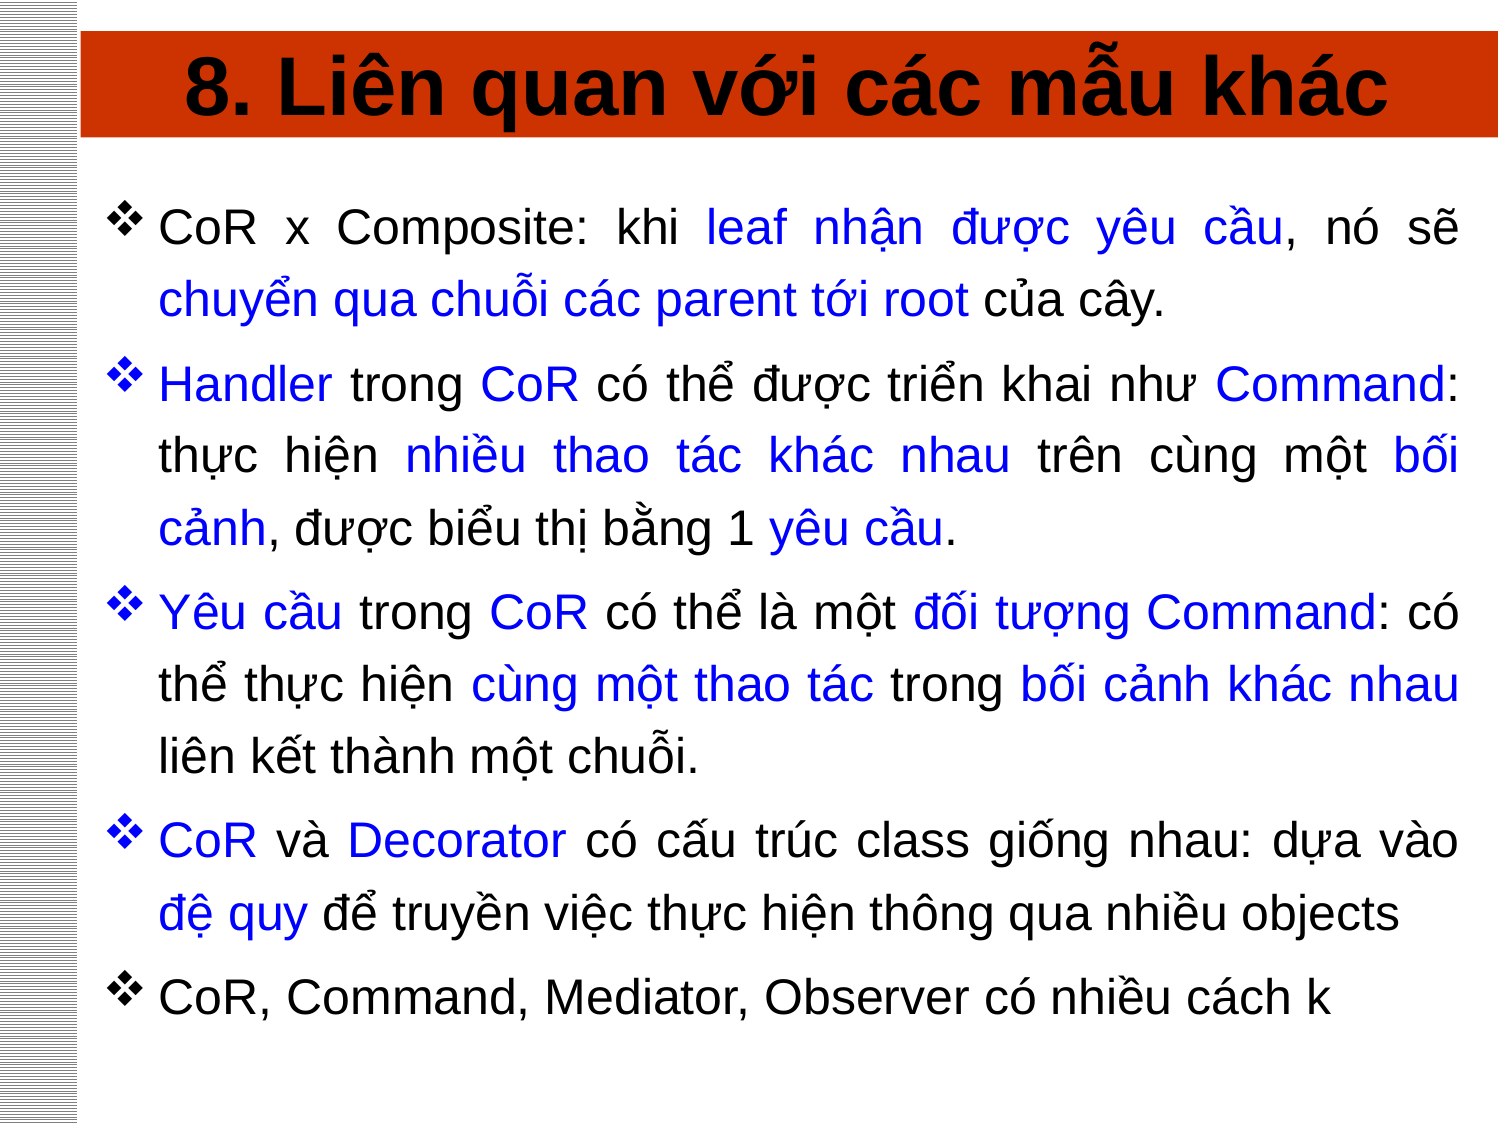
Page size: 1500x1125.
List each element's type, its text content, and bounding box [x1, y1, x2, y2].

title 8. Liên quan với các mẫu khác [75, 24, 1500, 138]
list CoR x Composite: khi leaf nhận được yêu cầu, nó sẽ chuyển qua chuỗi các parent tới root của cây. Handler trong CoR có thể được triển khai như Command: thực hiện nhiều thao tác khác nhau trên cùng một bối cảnh, được biểu thị bằng 1 yêu cầu. Yêu cầu trong CoR có thể là một đối tượng Command: có thể thực hiện cùng một thao tác trong bối cảnh khác nhau liên kết thành một chuỗi. CoR và Decorator có cấu trúc class giống nhau: dựa vào đệ quy để truyền việc thực hiện thông qua nhiều objects CoR, Command, Mediator, Observer có nhiều cách k [87, 174, 1475, 1100]
